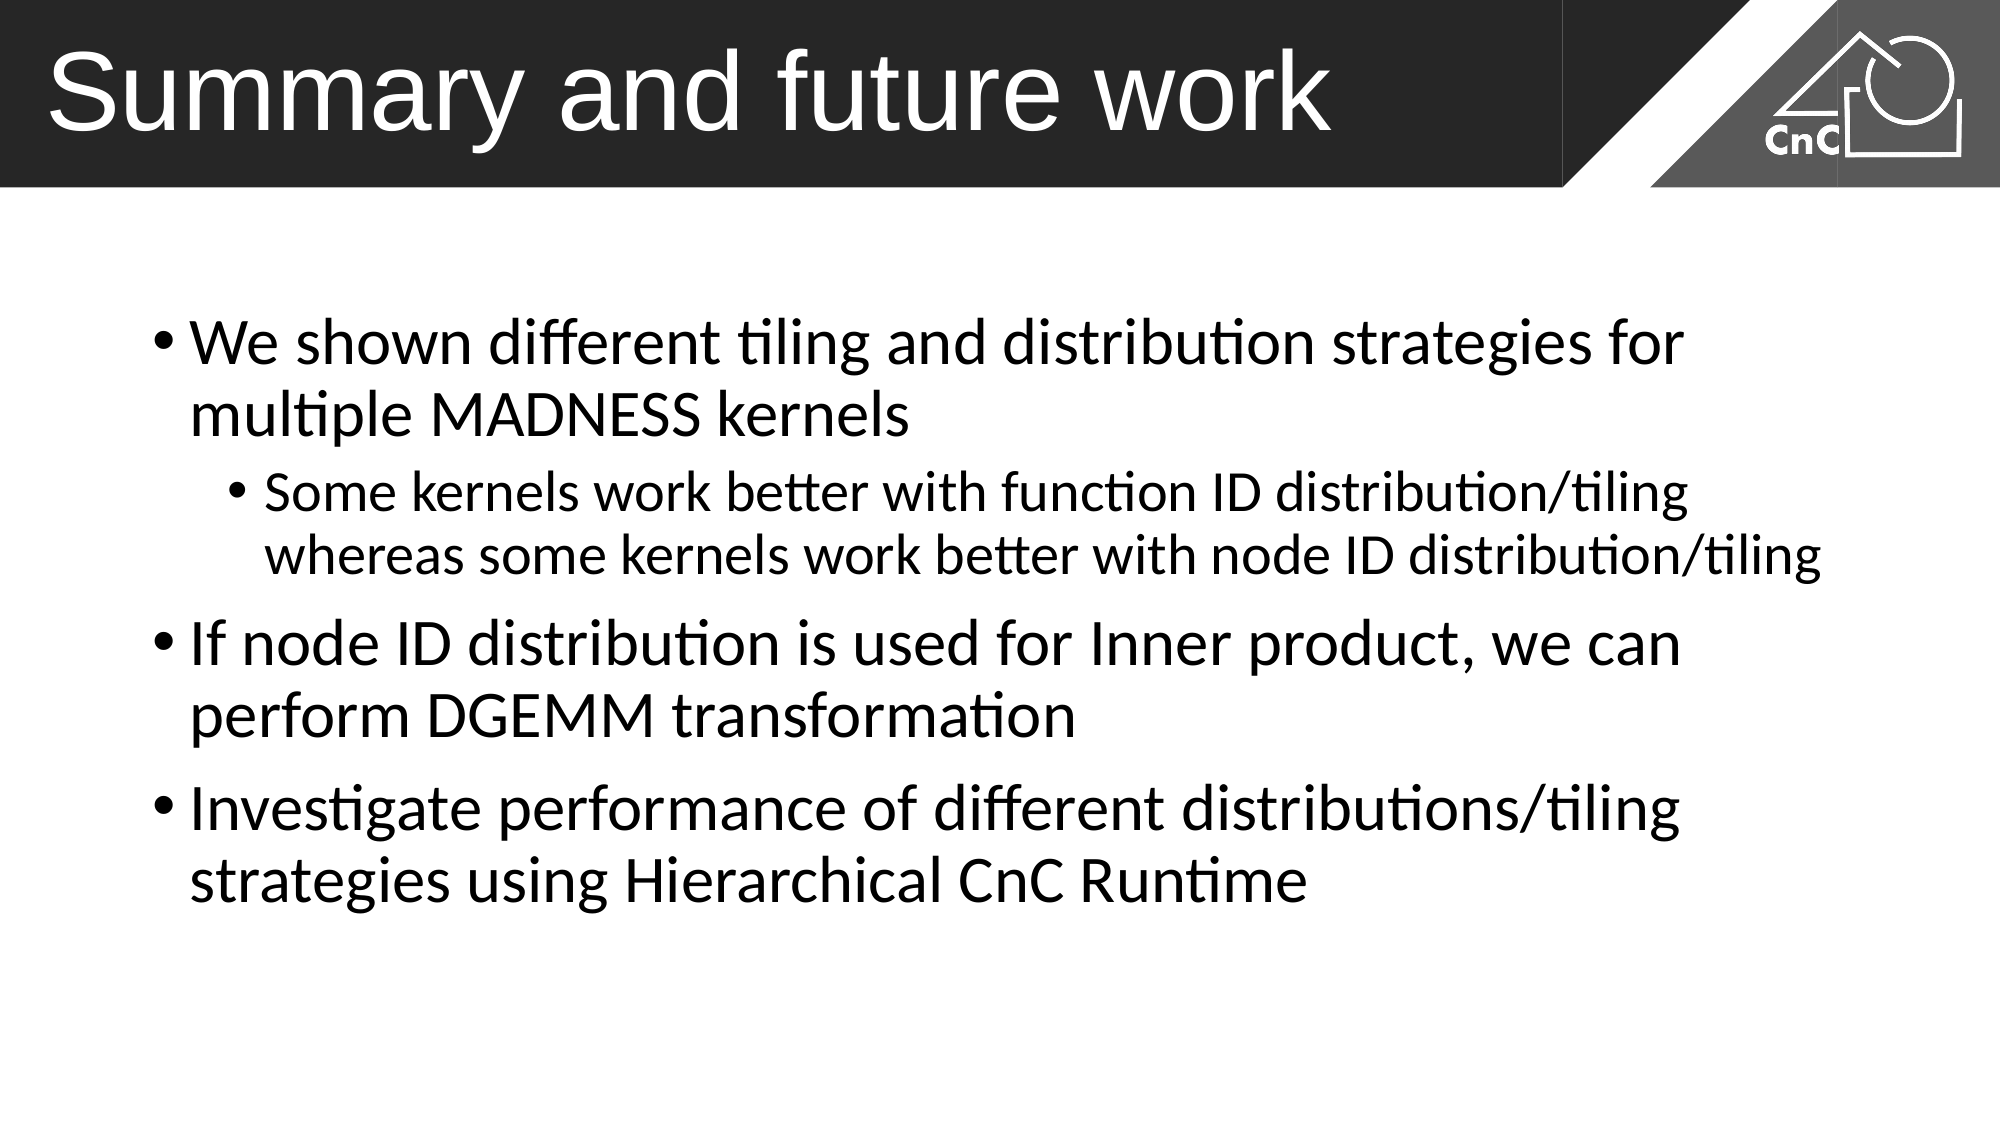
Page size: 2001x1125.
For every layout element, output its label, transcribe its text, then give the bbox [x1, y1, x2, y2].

title Summary and future work [30, 0, 1650, 188]
picture [1737, 29, 1962, 194]
list We shown different tiling and distribution strategies for multiple MADNESS kernels Some kernels work better with function ID distribution/tiling whereas some kernels work better with node ID distribution/tiling If node ID distribution is used for Inner product, we can perform DGEMM transformation Investigate performance of different distributions/tiling strategies using Hierarchical CnC Runtime [137, 299, 1863, 1014]
